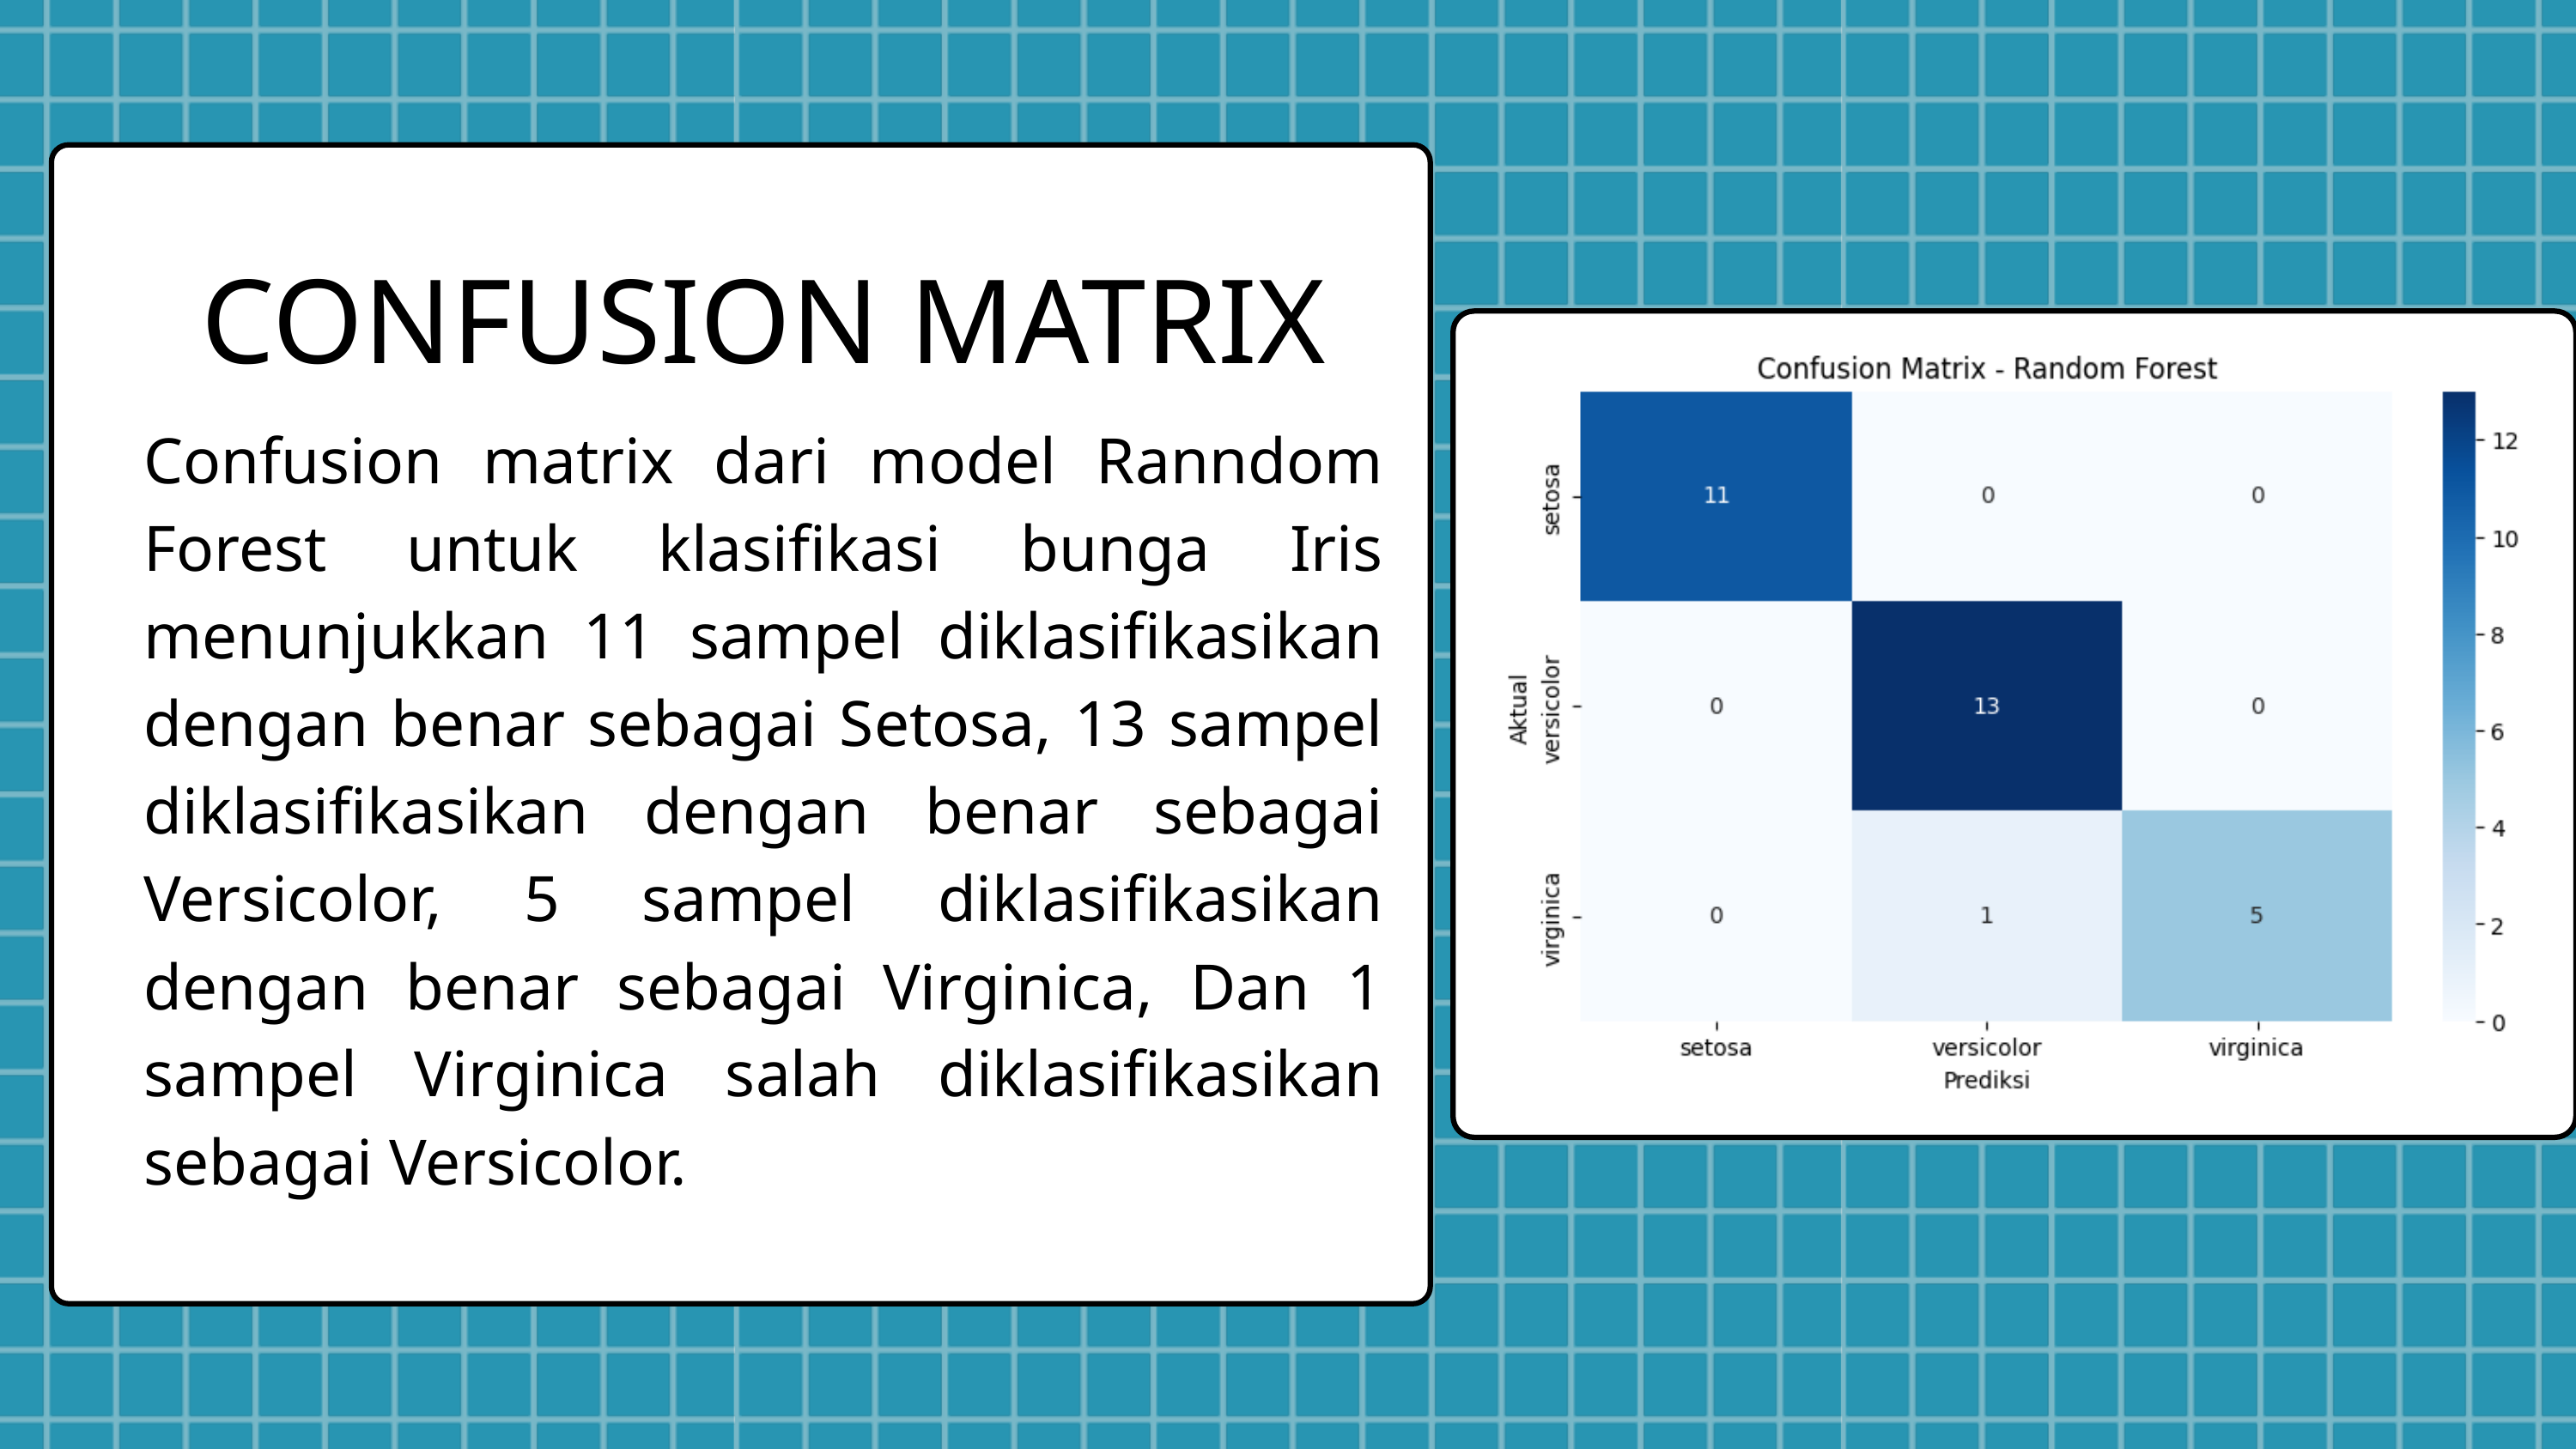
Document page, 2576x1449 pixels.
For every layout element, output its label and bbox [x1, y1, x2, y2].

text_box [0, 0, 736, 1449]
text_box [1494, 355, 2536, 1094]
text_box [51, 144, 1431, 1304]
text_box [736, 0, 1840, 1449]
text_box [1452, 311, 2576, 1138]
text_box [1840, 0, 2576, 310]
text_box [1840, 1144, 2576, 1449]
